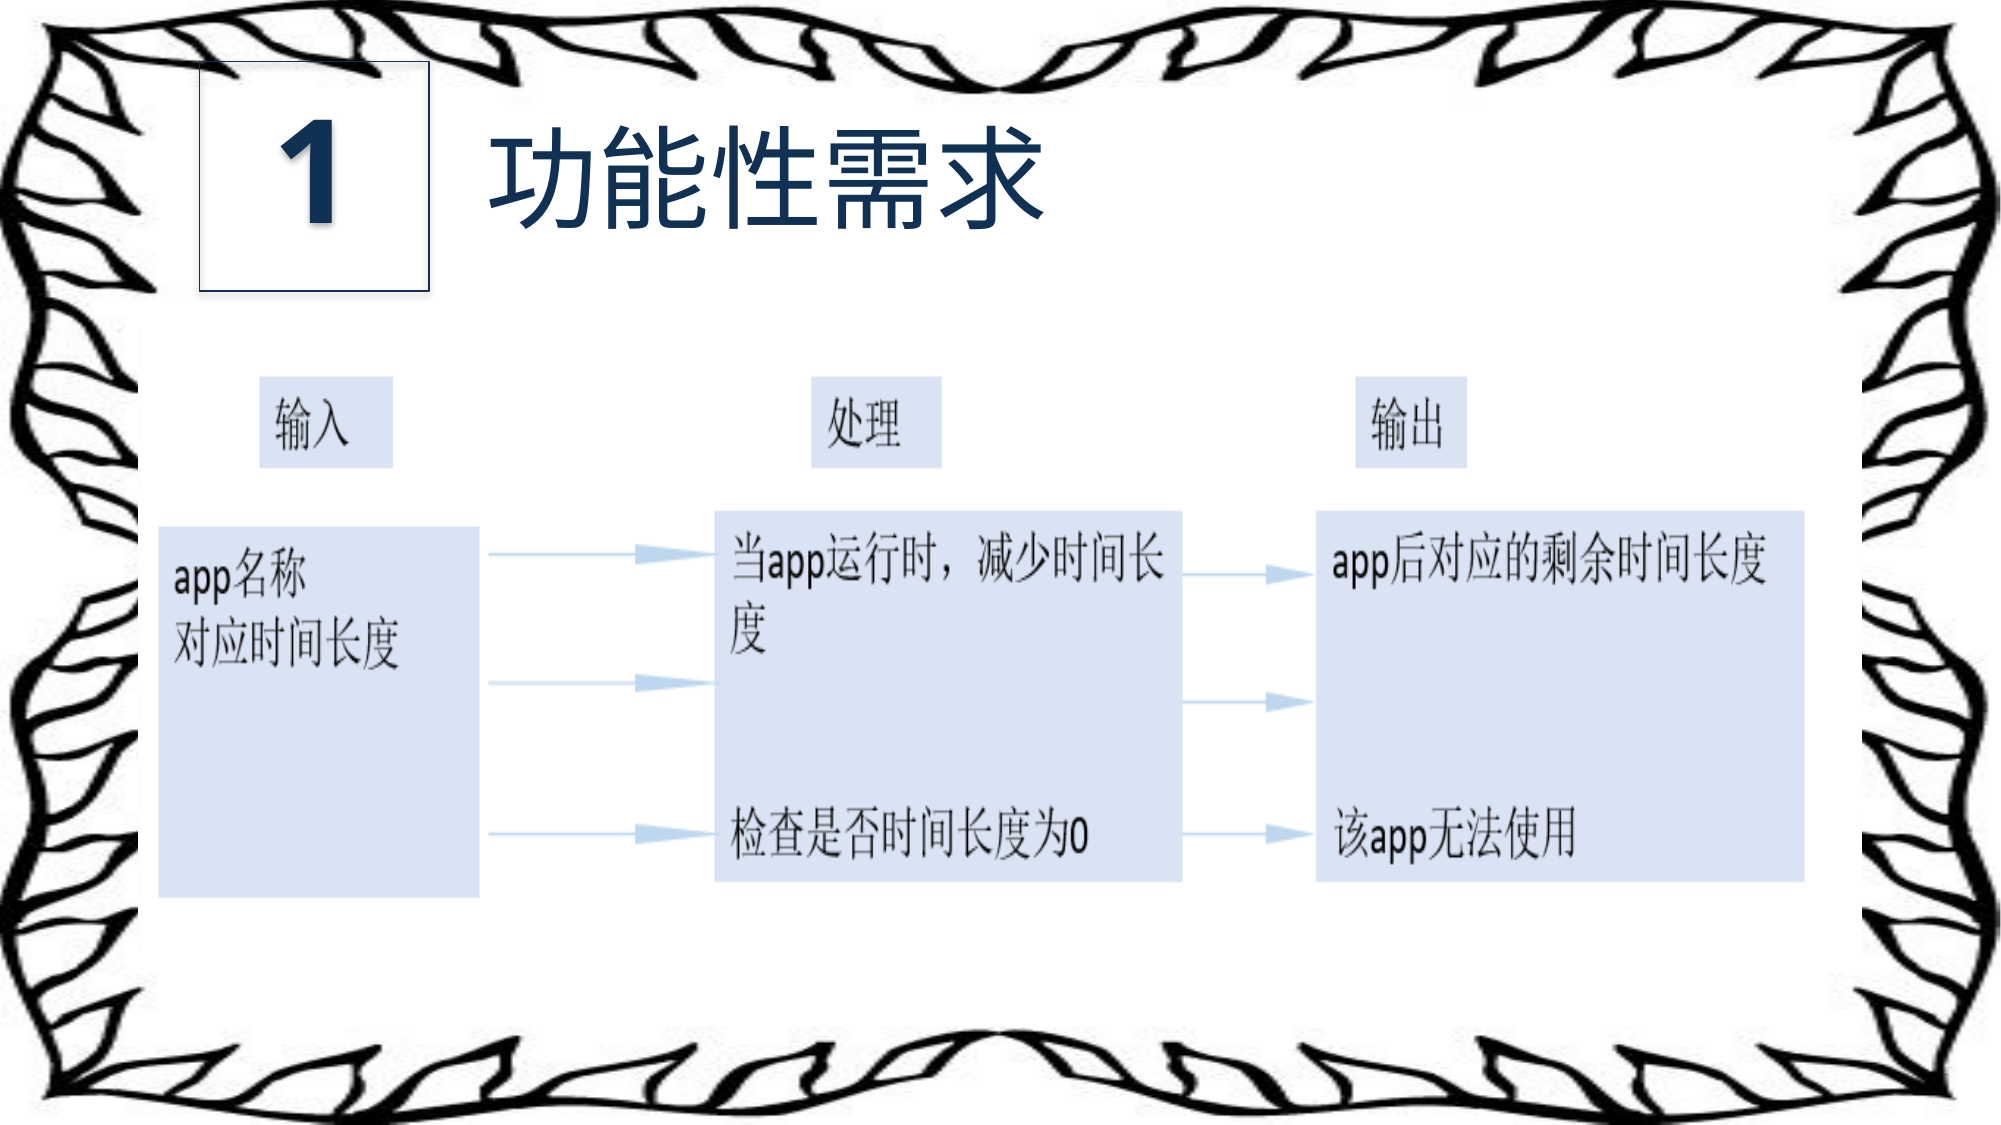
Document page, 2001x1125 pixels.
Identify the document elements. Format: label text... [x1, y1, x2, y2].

text_box 1 [199, 61, 430, 292]
picture [0, 0, 2001, 1125]
text_box 功能性需求 [470, 100, 1064, 251]
